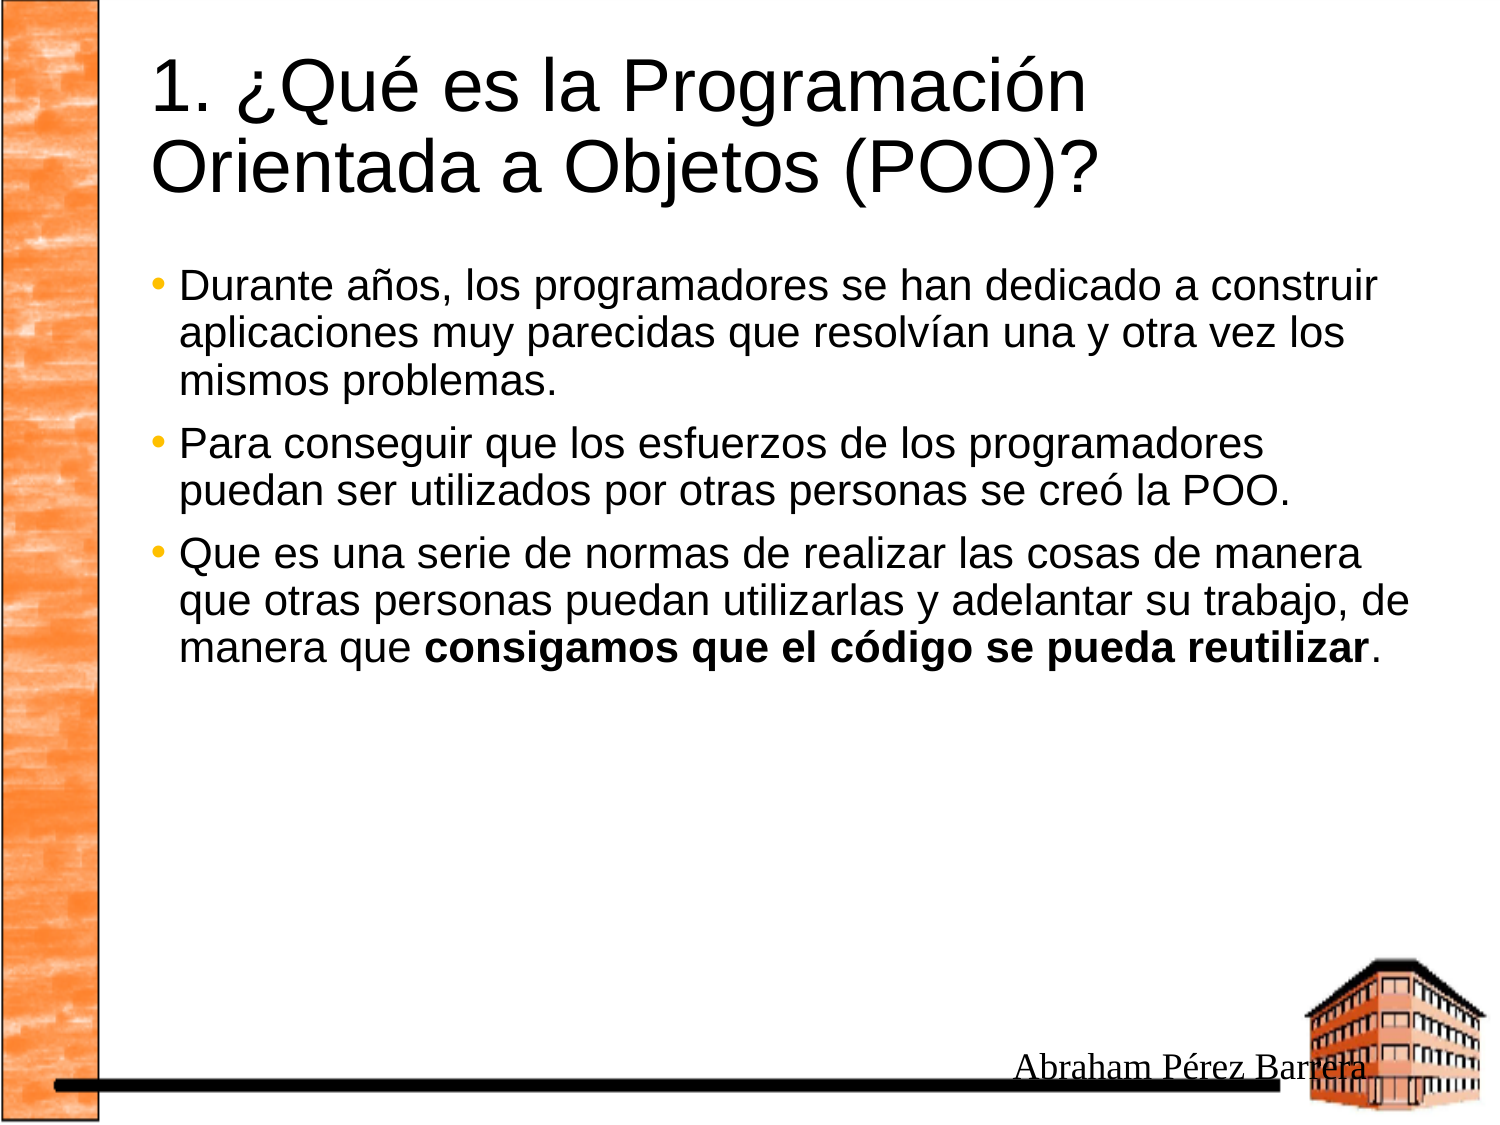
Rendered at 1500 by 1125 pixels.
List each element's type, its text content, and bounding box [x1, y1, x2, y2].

title 1. ¿Qué es la Programación Orientada a Objetos (POO)? [135, 19, 1430, 237]
picture [0, 0, 1500, 1125]
list Durante años, los programadores se han dedicado a construir aplicaciones muy parecidas que resolvían una y otra vez los mismos problemas. Para conseguir que los esfuerzos de los programadores puedan ser utilizados por otras personas se creó la POO. Que es una serie de normas de realizar las cosas de manera que otras personas puedan utilizarlas y adelantar su trabajo, de manera que consigamos que el código se pueda reutilizar. [135, 255, 1430, 970]
